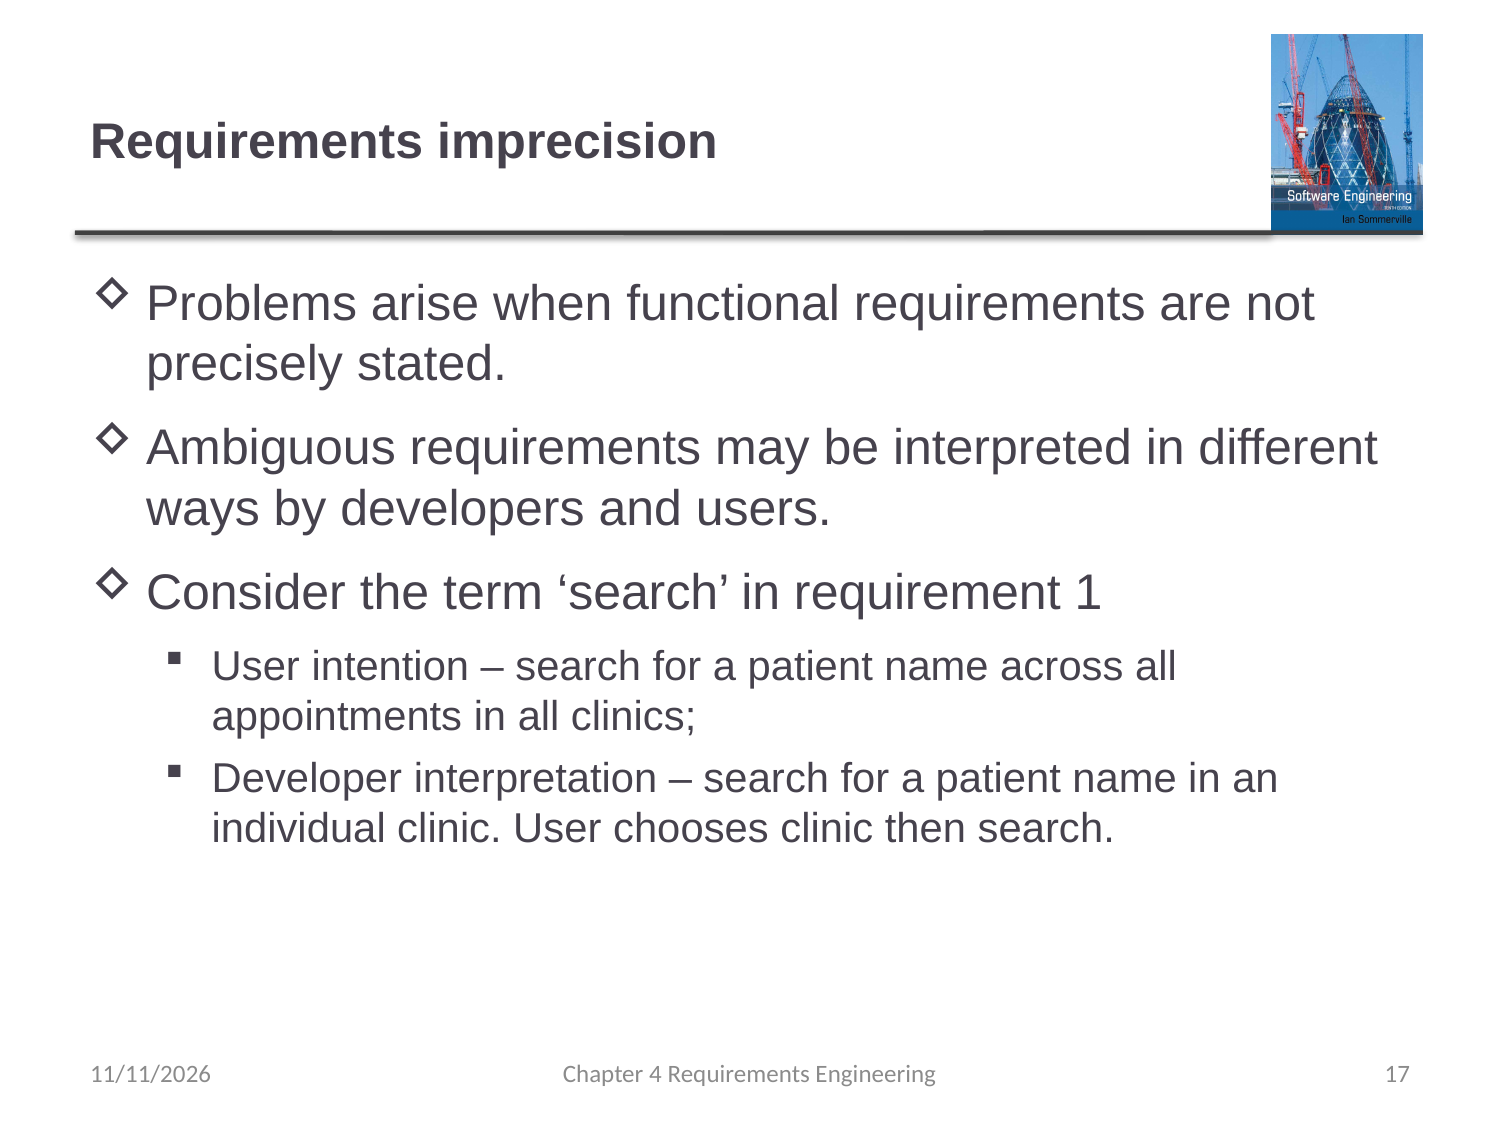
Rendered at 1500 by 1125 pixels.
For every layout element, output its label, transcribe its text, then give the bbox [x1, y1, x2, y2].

title Requirements imprecision [74, 44, 1272, 233]
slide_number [75, 1042, 425, 1103]
footer Chapter 4 Requirements Engineering [512, 1042, 988, 1103]
picture [1271, 34, 1423, 230]
list Problems arise when functional requirements are not precisely stated. Ambiguous requirements may be interpreted in different ways by developers and users. Consider the term ‘search’ in requirement 1 User intention – search for a patient name across all appointments in all clinics; Developer interpretation – search for a patient name in an individual clinic. User chooses clinic then search. [75, 262, 1425, 1005]
slide_number 17 [1074, 1042, 1425, 1103]
